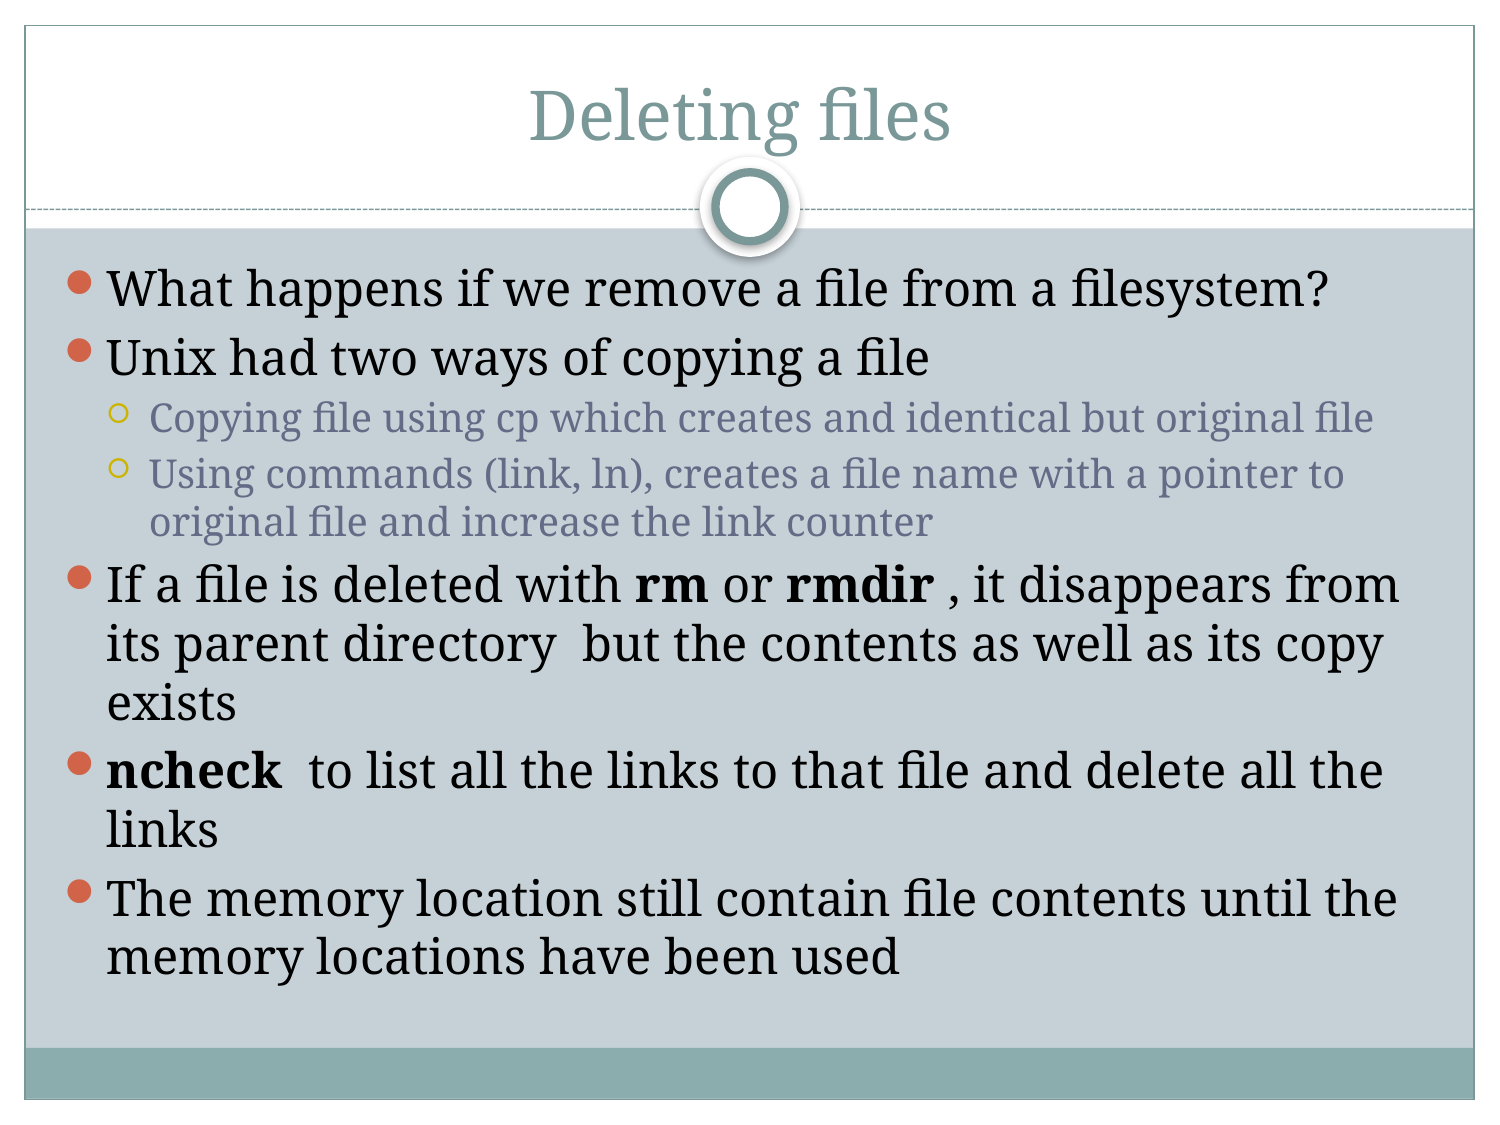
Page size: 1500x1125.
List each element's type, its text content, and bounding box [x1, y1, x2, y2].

list What happens if we remove a file from a filesystem? Unix had two ways of copying a file Copying file using cp which creates and identical but original file Using commands (link, ln), creates a file name with a pointer to original file and increase the link counter If a file is deleted with rm or rmdir , it disappears from its parent directory but the contents as well as its copy exists ncheck to list all the links to that file and delete all the links The memory location still contain file contents until the memory locations have been used [49, 250, 1445, 1001]
title Deleting files [49, 37, 1450, 162]
